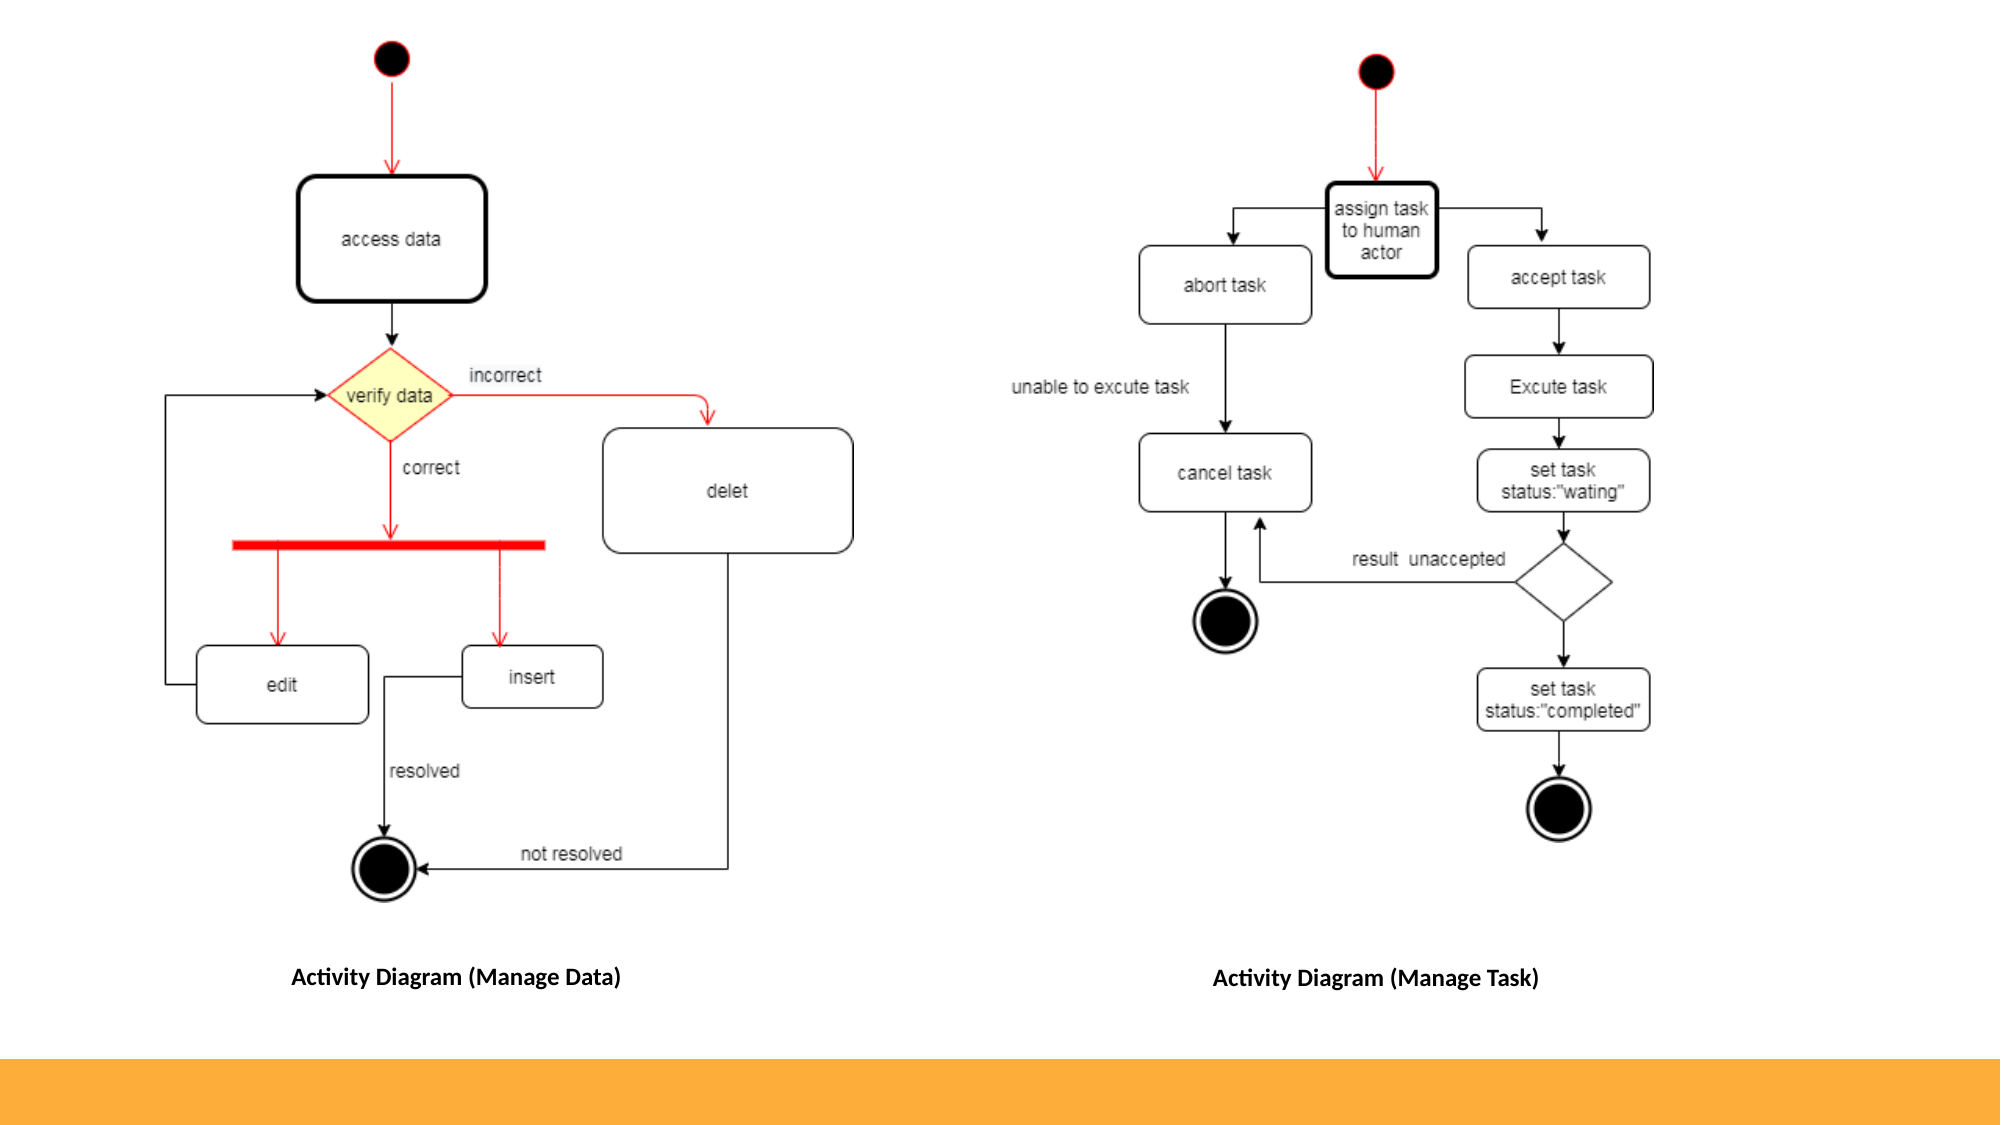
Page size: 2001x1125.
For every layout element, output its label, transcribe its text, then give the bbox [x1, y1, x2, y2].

text_box [0, 1059, 2000, 1125]
text_box Activity Diagram (Manage Data) [276, 953, 661, 998]
picture [998, 48, 1654, 843]
text_box Activity Diagram (Manage Task) [1198, 953, 1583, 999]
picture [154, 35, 855, 903]
